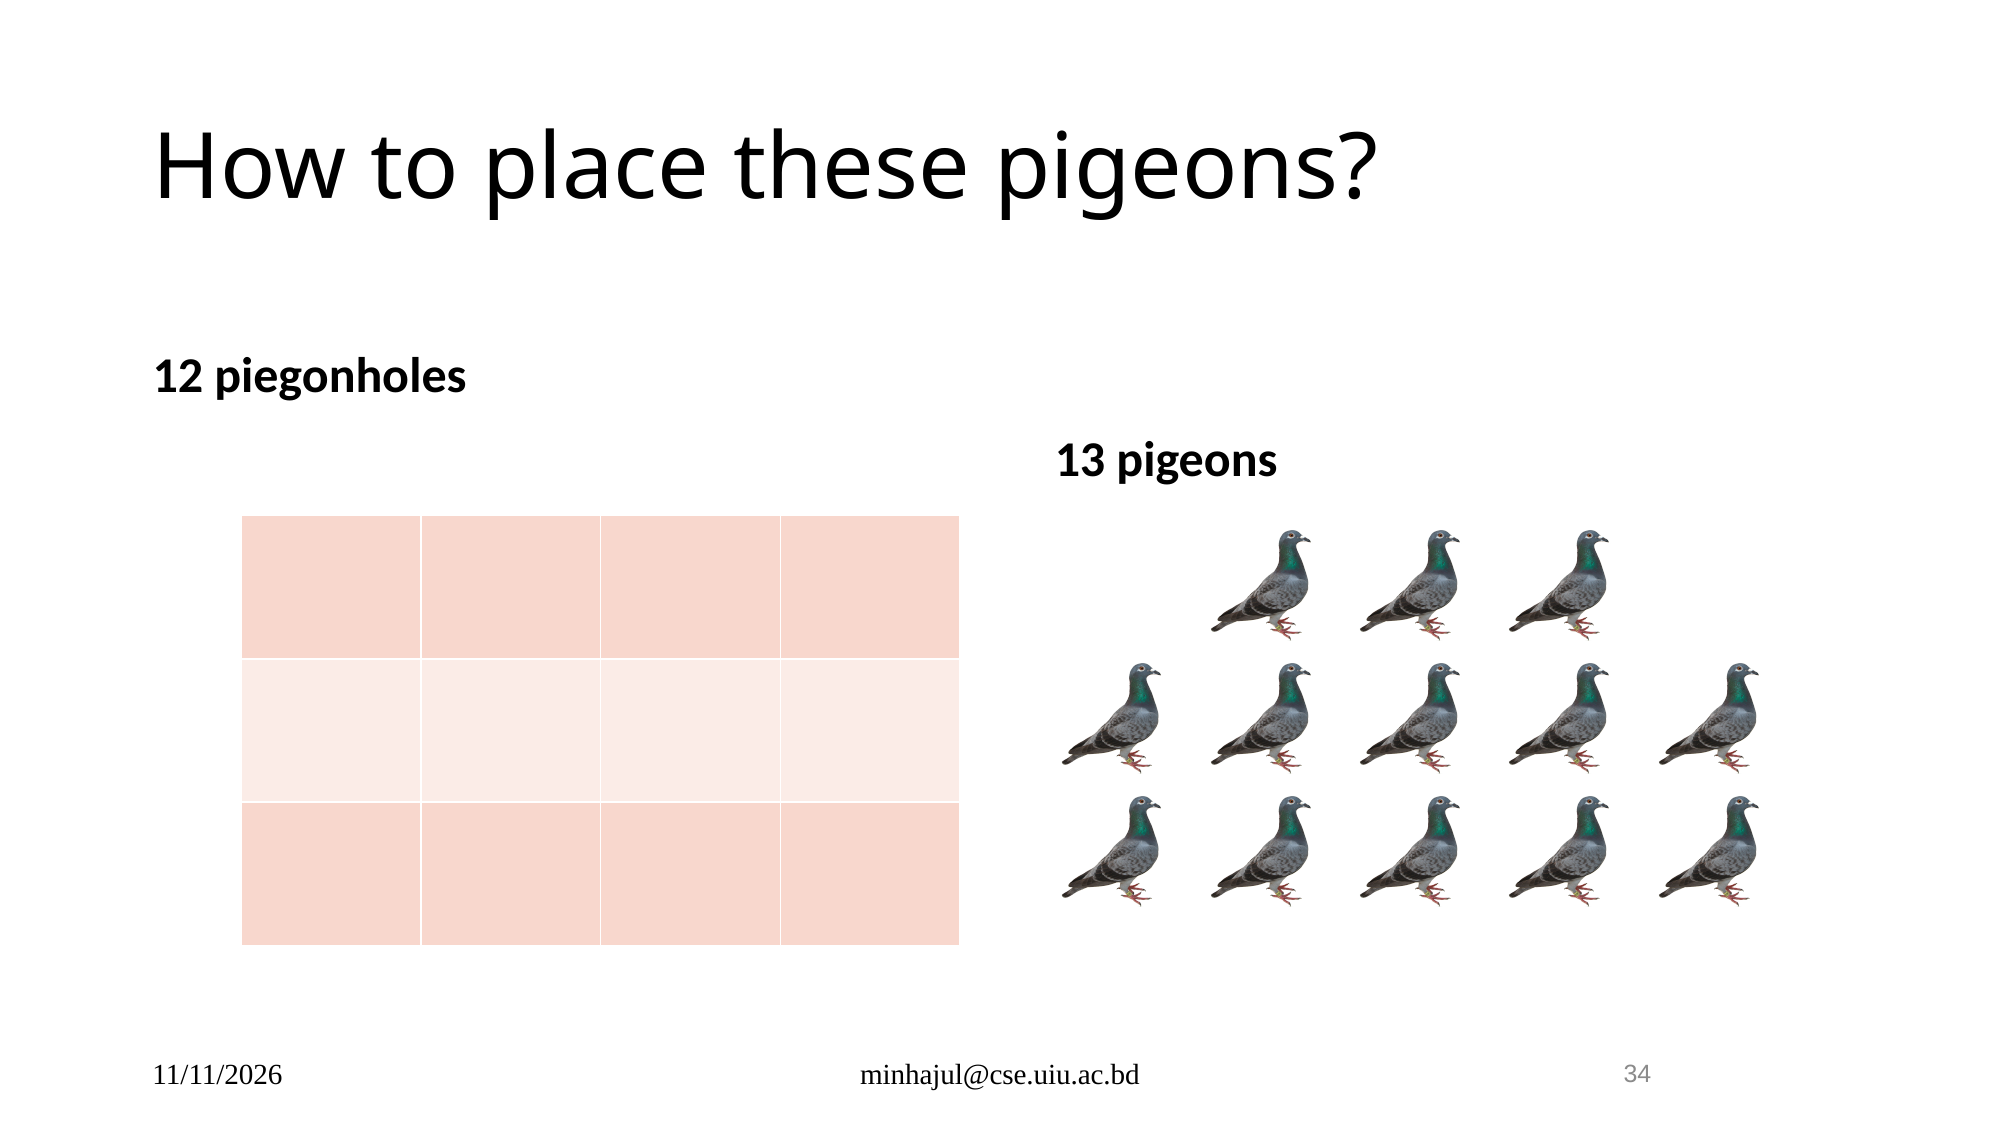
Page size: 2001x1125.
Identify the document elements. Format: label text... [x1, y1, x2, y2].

table_cell [601, 660, 780, 801]
title How to place these pigeons? [137, 59, 1863, 278]
list 13 pigeons [1039, 379, 1760, 495]
picture [1497, 794, 1628, 907]
picture [1647, 794, 1778, 907]
table_cell [242, 803, 420, 945]
table_header [781, 516, 959, 658]
picture [1348, 528, 1479, 641]
picture [1199, 794, 1330, 907]
picture [1348, 794, 1479, 907]
footer minhajul@cse.uiu.ac.bd [662, 1042, 1338, 1103]
picture [1647, 661, 1778, 774]
picture [1049, 794, 1180, 907]
picture [1497, 528, 1628, 641]
table_cell [601, 803, 780, 945]
picture [1348, 661, 1479, 774]
table_cell [422, 660, 600, 801]
table_header [601, 516, 780, 658]
table_cell [781, 660, 959, 801]
table_header [422, 516, 600, 658]
table_cell [422, 803, 600, 945]
picture [1049, 661, 1180, 774]
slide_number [137, 1042, 588, 1103]
slide_number 34 [1412, 1042, 1863, 1103]
picture [1199, 661, 1330, 774]
table_header [242, 516, 420, 658]
table_cell [781, 803, 959, 945]
picture [1497, 661, 1628, 774]
list 12 piegonholes [137, 278, 984, 411]
table_cell [242, 660, 420, 801]
picture [1199, 528, 1330, 641]
